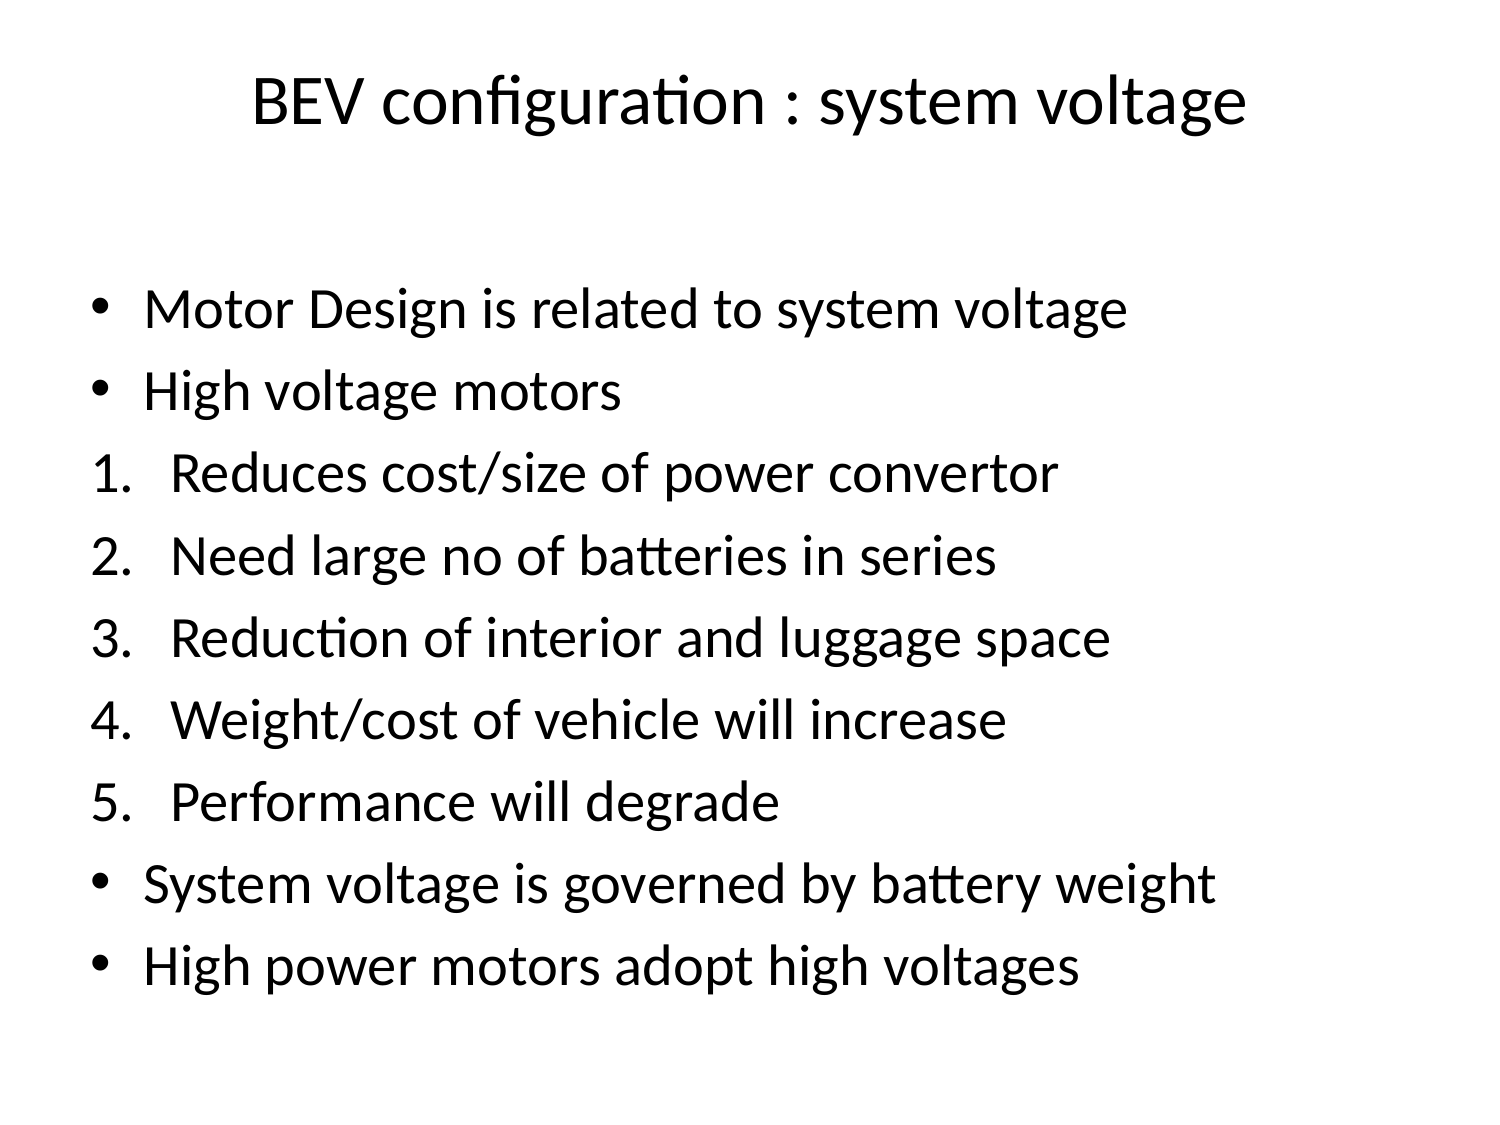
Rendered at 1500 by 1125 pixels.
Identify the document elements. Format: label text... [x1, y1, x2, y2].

title BEV configuration : system voltage [75, 45, 1425, 233]
list Motor Design is related to system voltage High voltage motors Reduces cost/size of power convertor Need large no of batteries in series Reduction of interior and luggage space Weight/cost of vehicle will increase Performance will degrade System voltage is governed by battery weight High power motors adopt high voltages [75, 262, 1425, 1005]
